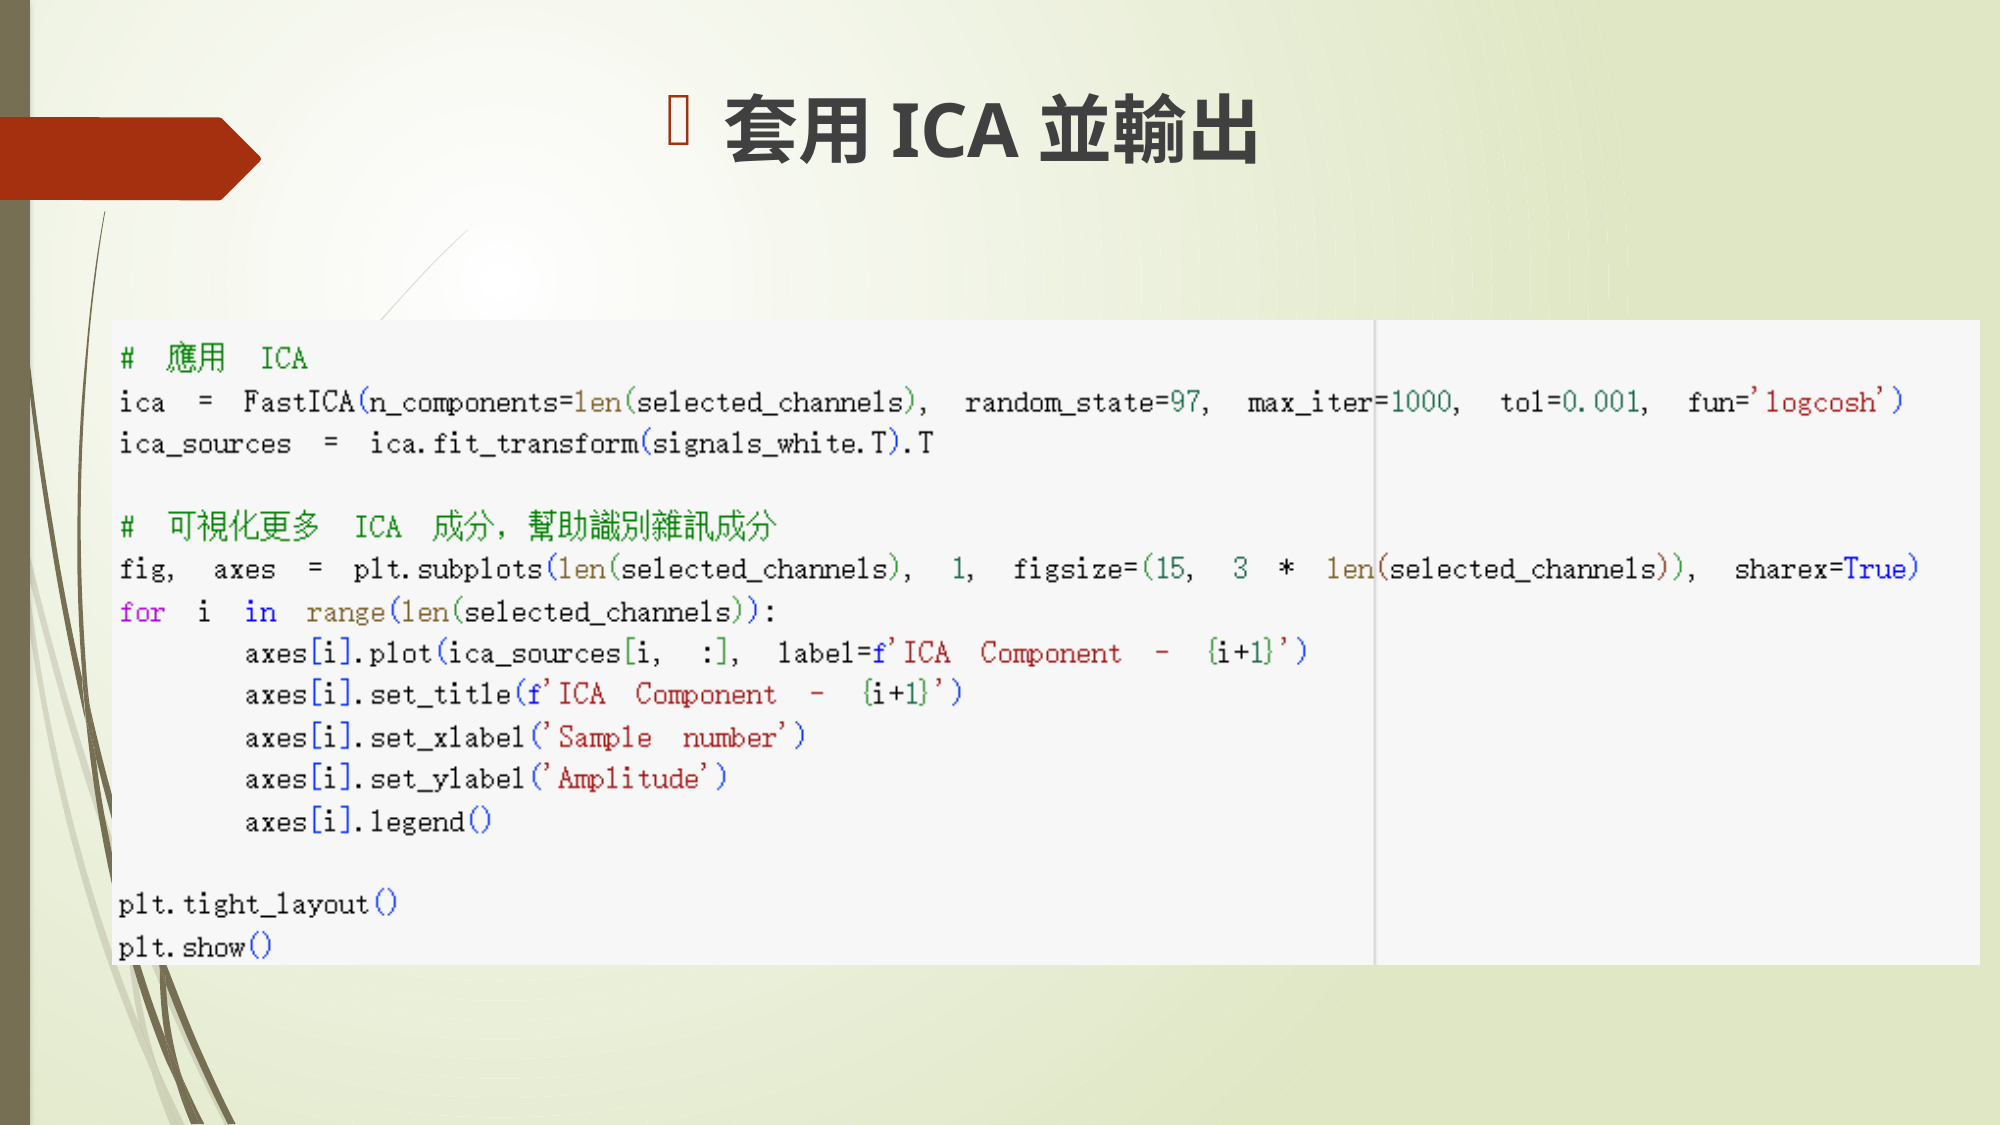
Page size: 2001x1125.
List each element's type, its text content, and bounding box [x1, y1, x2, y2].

list 套用ICA並輸出 [384, 75, 1545, 253]
picture [112, 320, 1981, 966]
